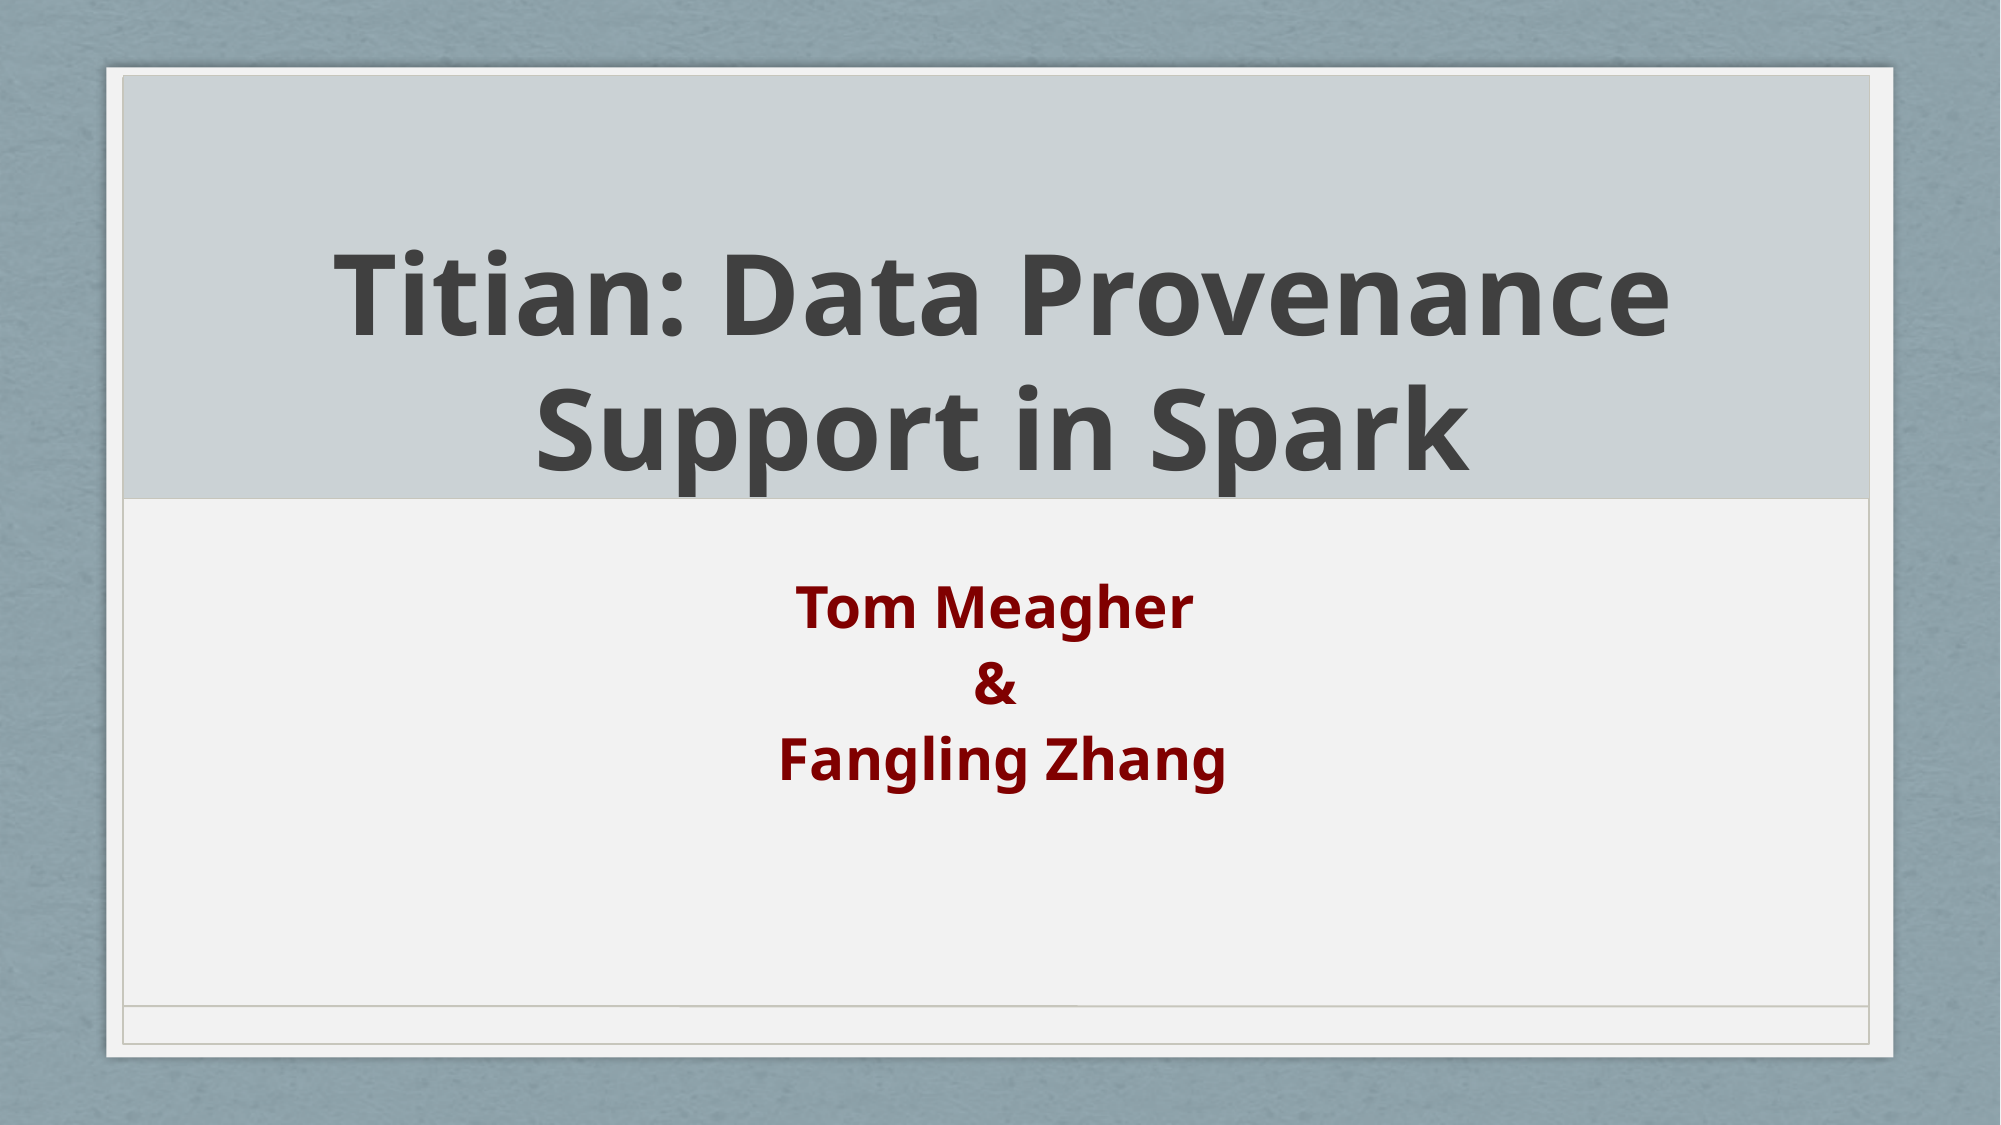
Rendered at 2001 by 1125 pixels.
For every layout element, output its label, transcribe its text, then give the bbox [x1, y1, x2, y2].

title Titian: Data Provenance Support in Spark [199, 183, 1807, 501]
picture [0, 0, 2001, 1125]
subtitle Tom Meagher & Fangling Zhang [199, 561, 1807, 851]
